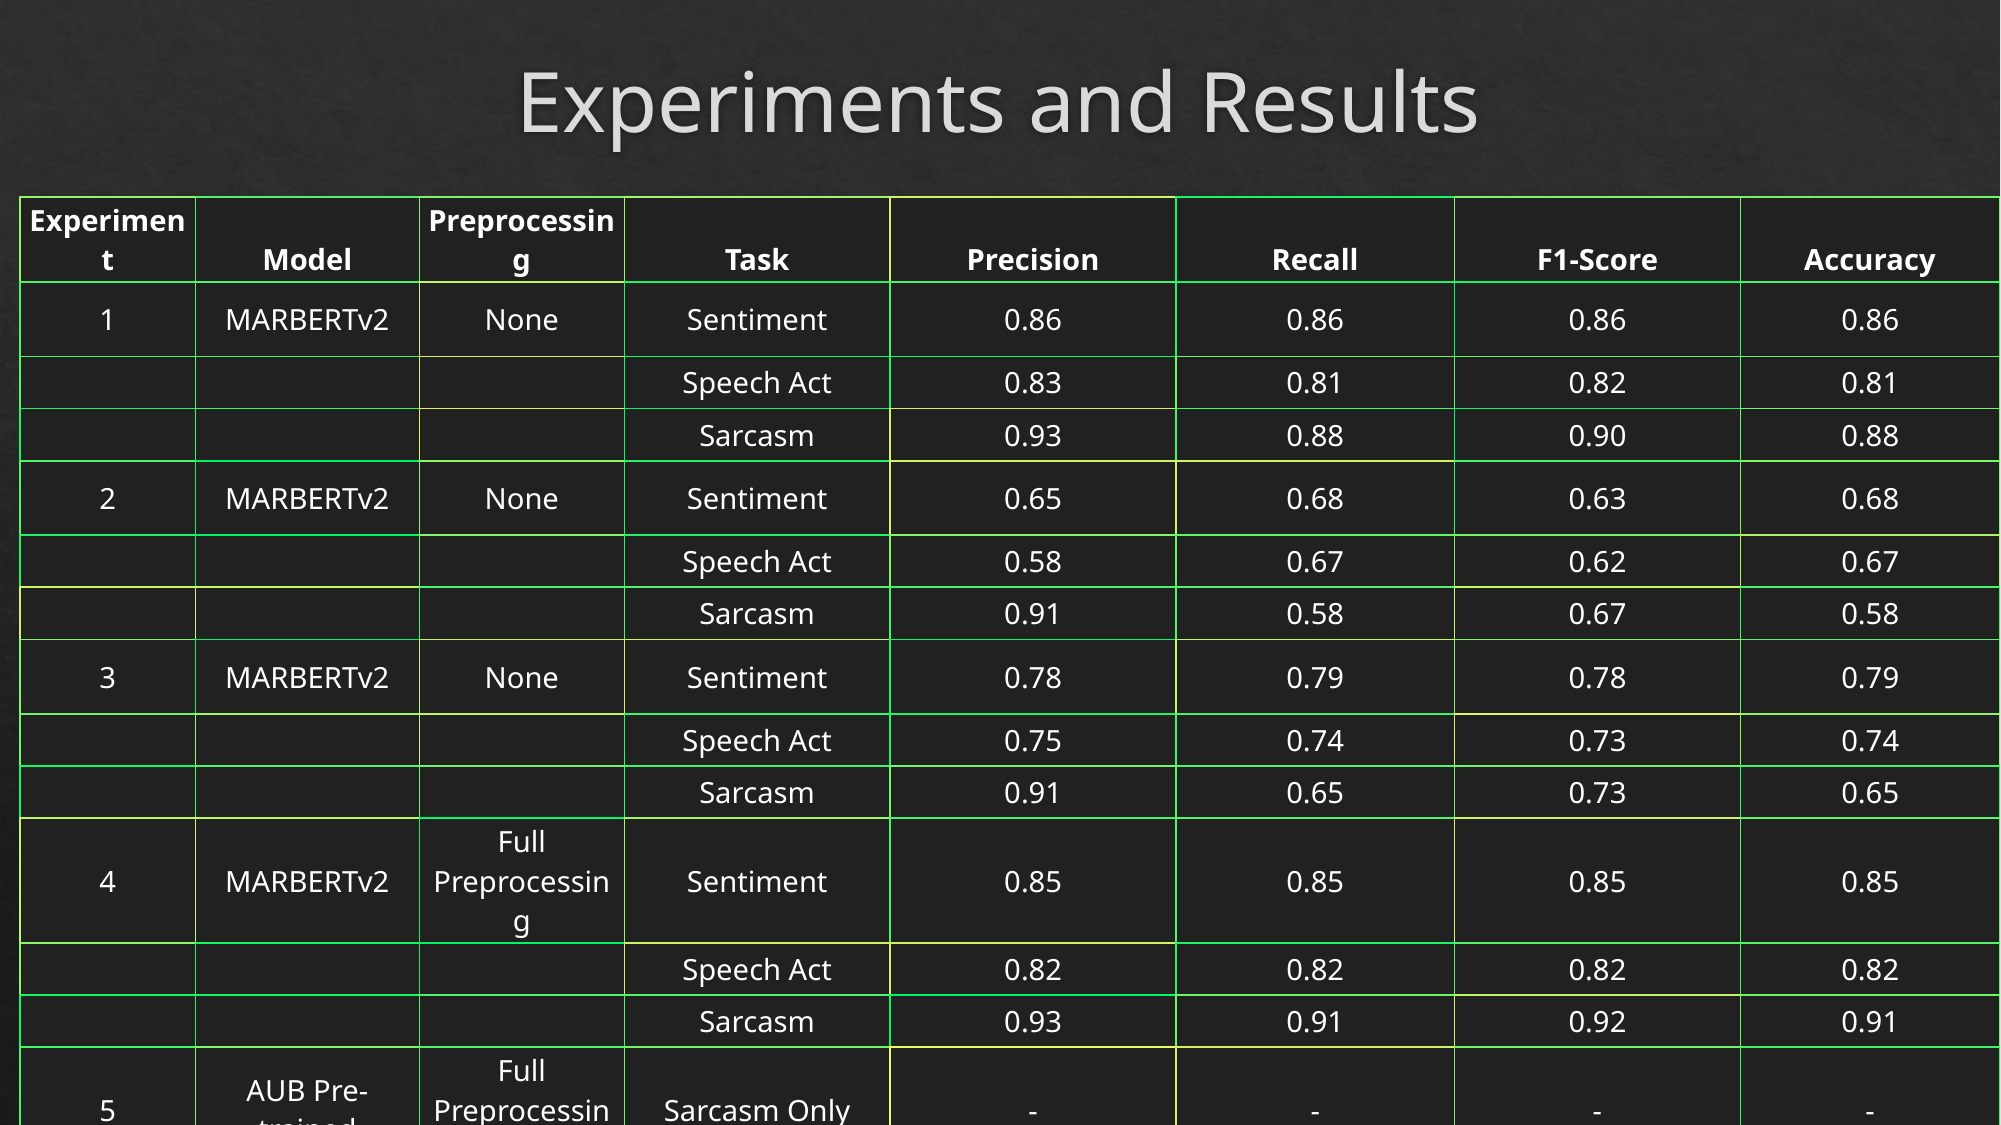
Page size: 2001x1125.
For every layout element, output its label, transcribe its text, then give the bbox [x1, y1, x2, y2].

table_cell MARBERTv2 [196, 283, 419, 356]
table_header Accuracy [1741, 198, 1999, 281]
table_cell [420, 409, 624, 460]
table_cell Sentiment [625, 819, 889, 942]
table_cell 0.91 [1177, 996, 1454, 1046]
table_cell 0.91 [1741, 996, 1999, 1046]
table_cell MARBERTv2 [196, 462, 419, 534]
table_cell None [420, 640, 624, 713]
table_cell 0.65 [891, 462, 1175, 534]
title Experiments and Results [149, 19, 1849, 179]
table_cell 0.73 [1455, 767, 1740, 817]
table_cell 0.78 [1455, 640, 1740, 713]
table_cell [21, 944, 195, 994]
table_cell 0.82 [1177, 944, 1454, 994]
table_cell [196, 357, 419, 408]
table_cell [196, 588, 419, 639]
table_cell Full Preprocessing [420, 819, 624, 942]
table_cell Sentiment [625, 640, 889, 713]
table_cell Speech Act [625, 715, 889, 765]
table_cell Speech Act [625, 357, 889, 408]
table_cell Sarcasm [625, 588, 889, 639]
table_cell 2 [21, 462, 195, 534]
table_cell 0.74 [1741, 715, 1999, 765]
table_cell 0.82 [1741, 944, 1999, 994]
table_cell 1 [21, 283, 195, 356]
table_cell [21, 767, 195, 817]
table_cell Sarcasm Only [625, 1048, 889, 1125]
table_cell Speech Act [625, 944, 889, 994]
table_cell 0.75 [891, 715, 1175, 765]
table_cell None [420, 462, 624, 534]
table_cell Sarcasm [625, 996, 889, 1046]
table_cell [420, 588, 624, 639]
table_cell 0.67 [1741, 536, 1999, 586]
table_cell 5 [21, 1048, 195, 1125]
table_cell MARBERTv2 [196, 640, 419, 713]
table_cell 0.86 [1177, 283, 1454, 356]
table_cell Sentiment [625, 283, 889, 356]
table_cell 0.82 [1455, 357, 1740, 408]
table_header Task [625, 198, 889, 281]
table_cell - [1741, 1048, 1999, 1125]
table_cell [196, 944, 419, 994]
table_cell 0.88 [1177, 409, 1454, 460]
table_cell [21, 357, 195, 408]
table_cell 0.83 [891, 357, 1175, 408]
table_cell [196, 715, 419, 765]
table_cell Full Preprocessing [420, 1048, 624, 1125]
table_header F1-Score [1455, 198, 1740, 281]
table_cell 0.58 [1741, 588, 1999, 639]
table_cell [196, 536, 419, 586]
table_cell 0.82 [891, 944, 1175, 994]
table_cell 0.92 [1455, 996, 1740, 1046]
table_cell Speech Act [625, 536, 889, 586]
table_cell [196, 767, 419, 817]
table_cell Sarcasm [625, 767, 889, 817]
table_cell 0.67 [1177, 536, 1454, 586]
table_cell 0.78 [891, 640, 1175, 713]
table_cell 0.85 [1455, 819, 1740, 942]
table_cell 0.90 [1455, 409, 1740, 460]
table_cell 0.79 [1741, 640, 1999, 713]
table_cell [196, 996, 419, 1046]
table_cell 0.85 [891, 819, 1175, 942]
table_cell [420, 944, 624, 994]
table_cell 0.63 [1455, 462, 1740, 534]
table_header Experiment [21, 198, 195, 281]
table_cell 4 [21, 819, 195, 942]
table_cell 0.68 [1741, 462, 1999, 534]
table_cell [420, 357, 624, 408]
table_cell [420, 996, 624, 1046]
table_header Preprocessing [420, 198, 624, 281]
table_cell 0.65 [1741, 767, 1999, 817]
table_cell 0.86 [1455, 283, 1740, 356]
table_cell 0.93 [891, 409, 1175, 460]
table_cell - [1455, 1048, 1740, 1125]
table_cell [196, 409, 419, 460]
table_cell 0.81 [1741, 357, 1999, 408]
table_cell 0.85 [1741, 819, 1999, 942]
table_cell Sentiment [625, 462, 889, 534]
table_cell 0.73 [1455, 715, 1740, 765]
table_cell [21, 715, 195, 765]
table_cell 0.62 [1455, 536, 1740, 586]
table_cell 0.67 [1455, 588, 1740, 639]
table_header Precision [891, 198, 1175, 281]
table_cell [420, 767, 624, 817]
table_cell 0.86 [891, 283, 1175, 356]
table_cell 0.86 [1741, 283, 1999, 356]
table_cell 0.88 [1741, 409, 1999, 460]
table_cell 0.65 [1177, 767, 1454, 817]
table_header Model [196, 198, 419, 281]
table_cell 0.82 [1455, 944, 1740, 994]
table_cell 0.74 [1177, 715, 1454, 765]
table_cell 3 [21, 640, 195, 713]
table_cell - [891, 1048, 1175, 1125]
table_cell [420, 715, 624, 765]
table_cell 0.93 [891, 996, 1175, 1046]
table_cell [21, 409, 195, 460]
table_cell MARBERTv2 [196, 819, 419, 942]
table_cell [21, 536, 195, 586]
table_cell [420, 536, 624, 586]
table_cell 0.91 [891, 767, 1175, 817]
table_cell 0.58 [891, 536, 1175, 586]
table_cell None [420, 283, 624, 356]
table_header Recall [1177, 198, 1454, 281]
table_cell 0.85 [1177, 819, 1454, 942]
table_cell 0.91 [891, 588, 1175, 639]
table_cell - [1177, 1048, 1454, 1125]
table_cell 0.81 [1177, 357, 1454, 408]
table_cell [21, 996, 195, 1046]
table_cell [21, 588, 195, 639]
table_cell Sarcasm [625, 409, 889, 460]
table_cell AUB Pre-trained [196, 1048, 419, 1125]
table_cell 0.68 [1177, 462, 1454, 534]
table_cell 0.79 [1177, 640, 1454, 713]
table_cell 0.58 [1177, 588, 1454, 639]
